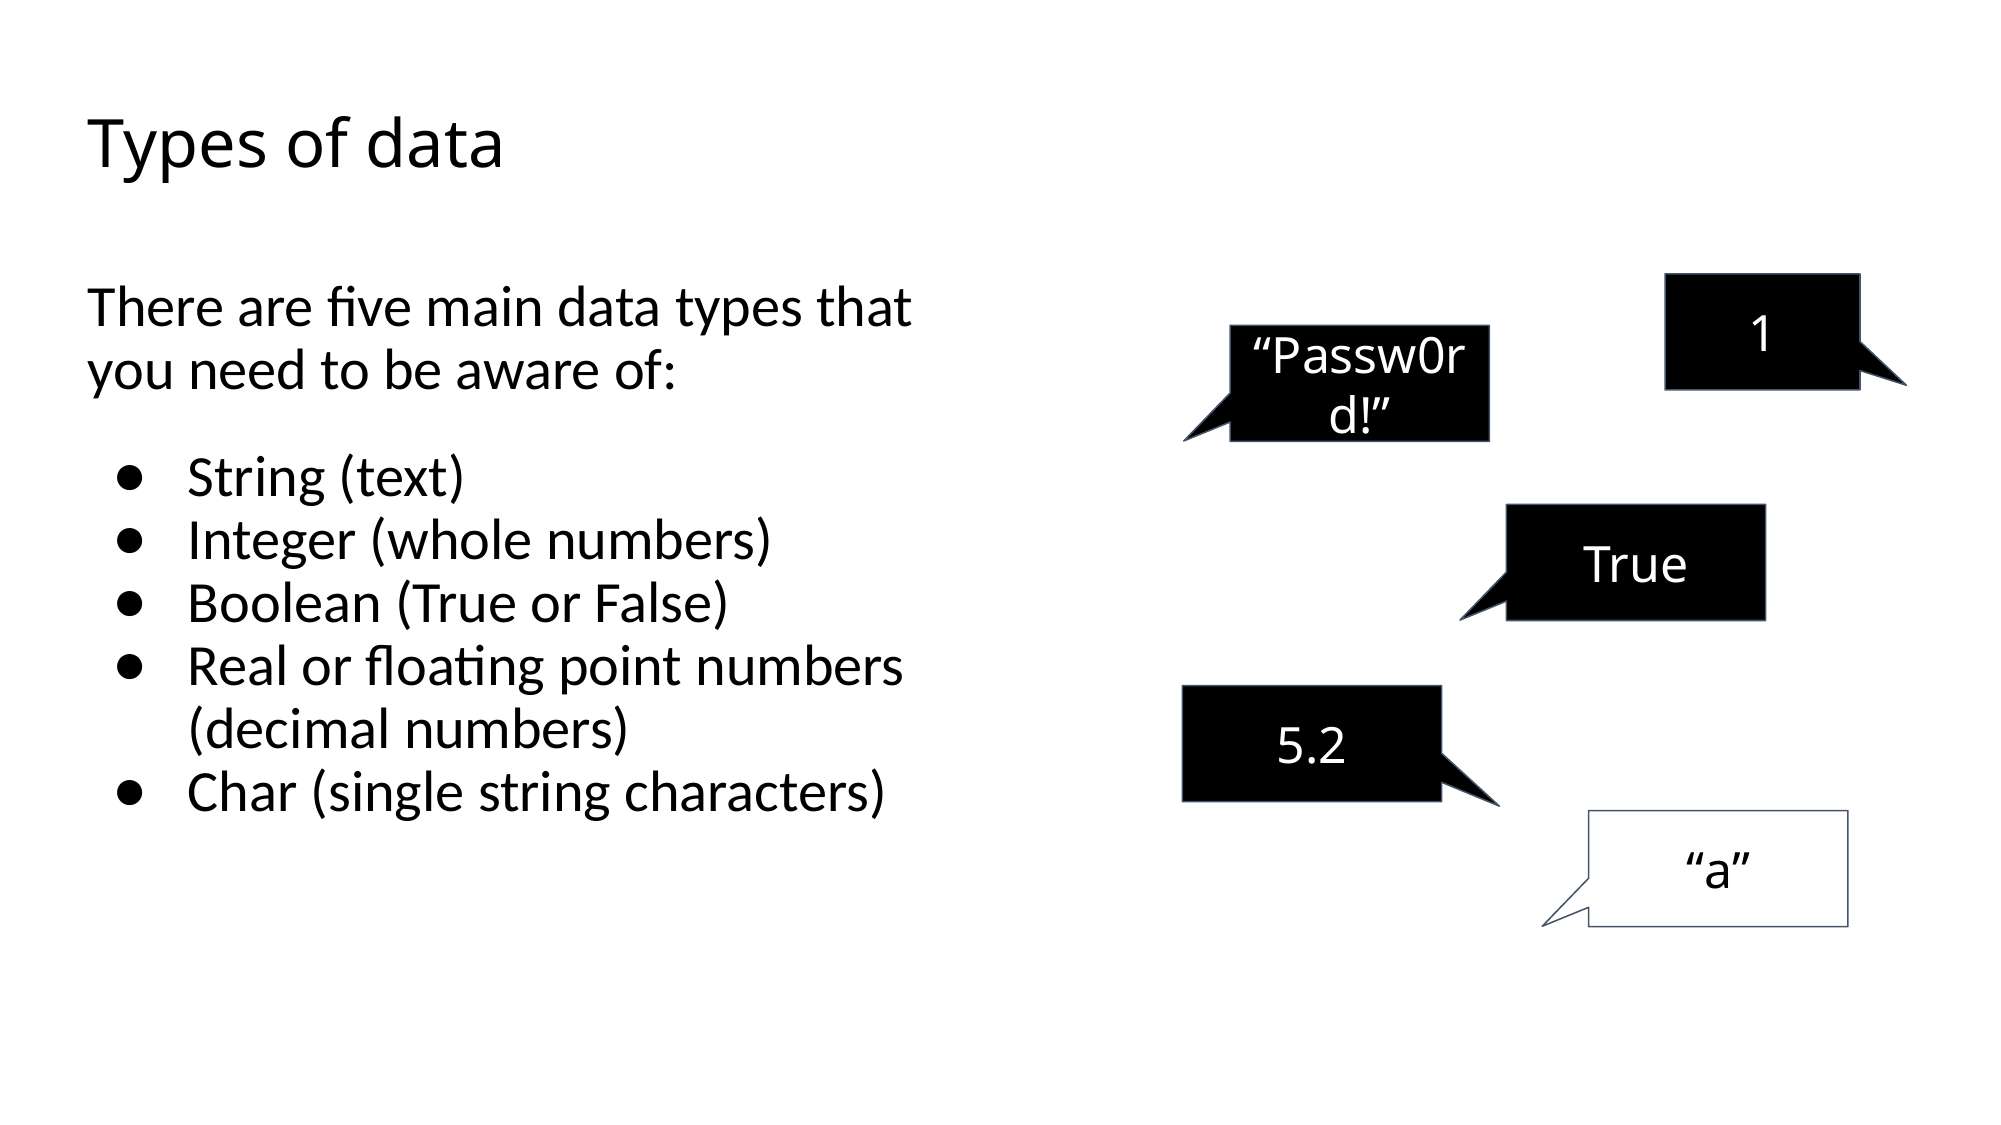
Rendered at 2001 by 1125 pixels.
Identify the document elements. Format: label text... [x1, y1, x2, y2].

text_box 1 [1665, 273, 1907, 390]
text_box “Passw0rd!” [1183, 325, 1490, 442]
list There are five main data types that you need to be aware of: String (text) Integer (whole numbers) Boolean (True or False) Real or floating point numbers (decimal numbers) Char (single string characters) [67, 255, 964, 1057]
text_box 5.2 [1182, 685, 1500, 807]
text_box True [1460, 504, 1766, 621]
text_box “a” [1542, 810, 1848, 927]
title Types of data [67, 69, 1932, 223]
